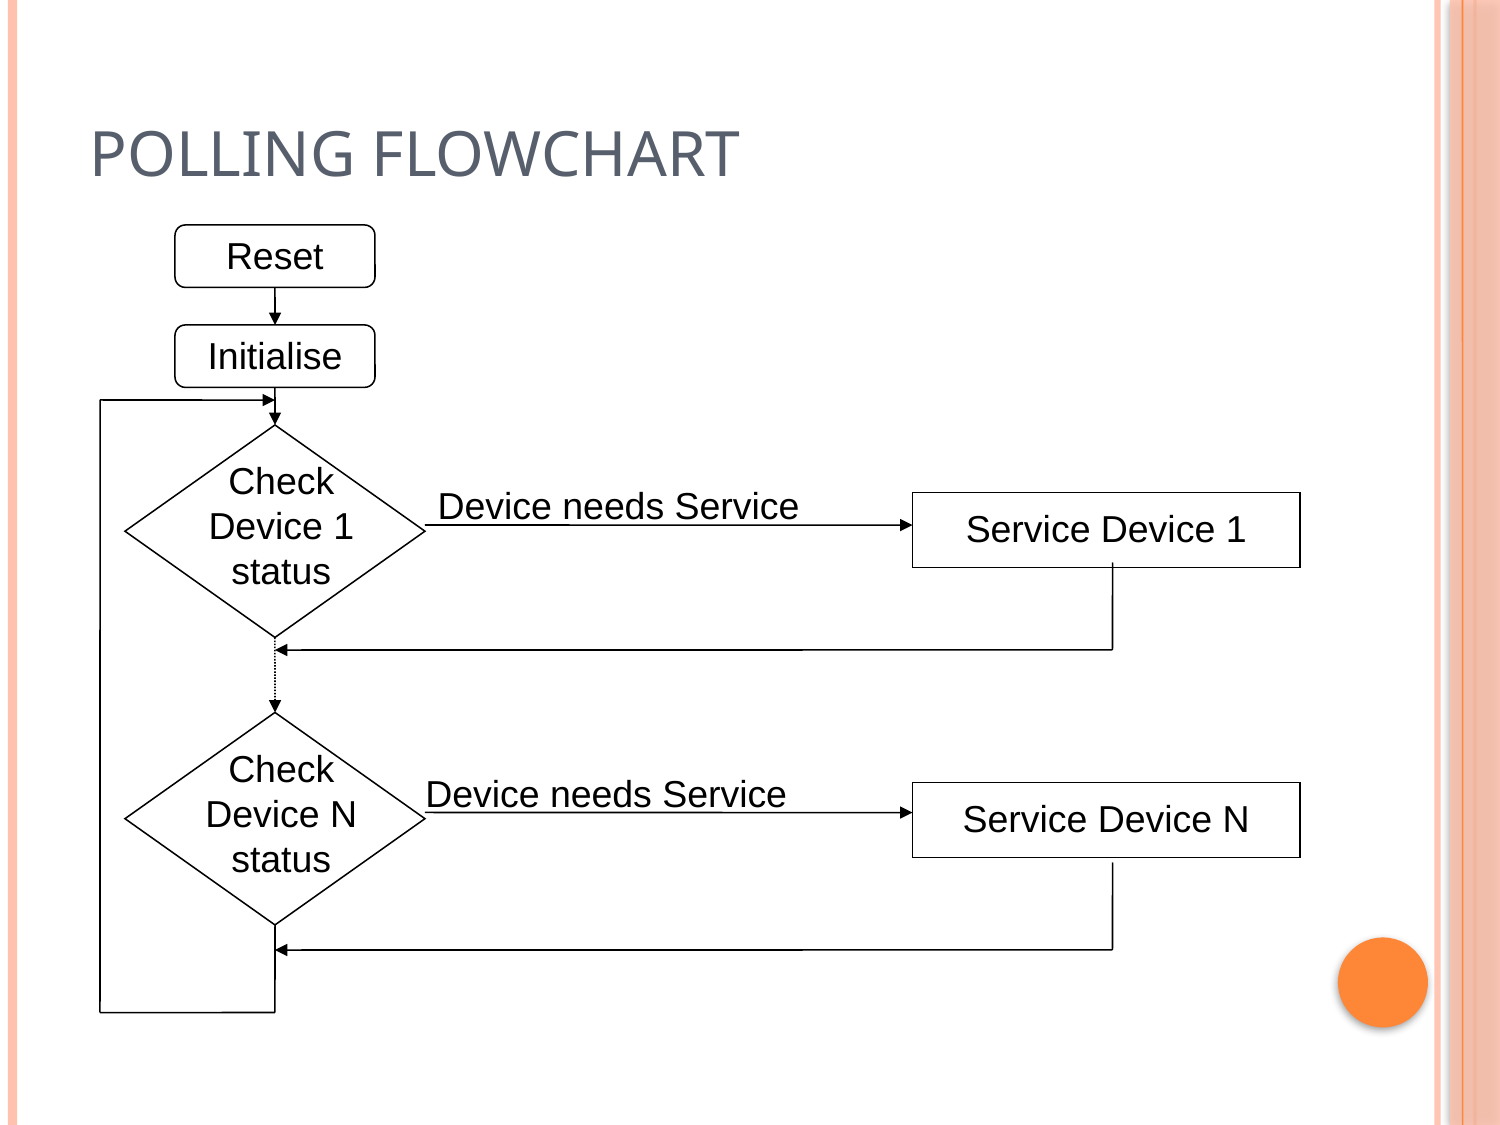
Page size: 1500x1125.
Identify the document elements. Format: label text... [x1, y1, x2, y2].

title Polling Flowchart [75, 45, 1300, 197]
text_box [912, 782, 1300, 787]
text_box [268, 697, 282, 713]
text_box [174, 324, 376, 388]
text_box [276, 943, 1113, 957]
text_box [268, 287, 282, 325]
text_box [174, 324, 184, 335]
text_box [222, 600, 328, 638]
text_box [222, 888, 328, 925]
text_box [912, 558, 1300, 568]
text_box [99, 393, 275, 407]
text_box Check Device 1 status [162, 449, 400, 600]
text_box [400, 823, 419, 837]
text_box [424, 518, 913, 532]
text_box [124, 504, 162, 558]
text_box [400, 535, 420, 549]
text_box [268, 387, 282, 425]
text_box [240, 713, 310, 737]
text_box Device needs Service [399, 474, 838, 535]
text_box Check Device N status [162, 737, 400, 888]
text_box [912, 848, 1300, 858]
text_box Device needs Service [387, 762, 825, 823]
text_box [825, 806, 913, 819]
text_box [241, 425, 309, 449]
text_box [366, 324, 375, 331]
text_box Service Device 1 [887, 497, 1325, 558]
text_box [124, 792, 162, 845]
text_box [174, 224, 376, 288]
text_box [274, 643, 1113, 657]
text_box [912, 492, 1300, 497]
text_box Service Device N [887, 787, 1325, 848]
